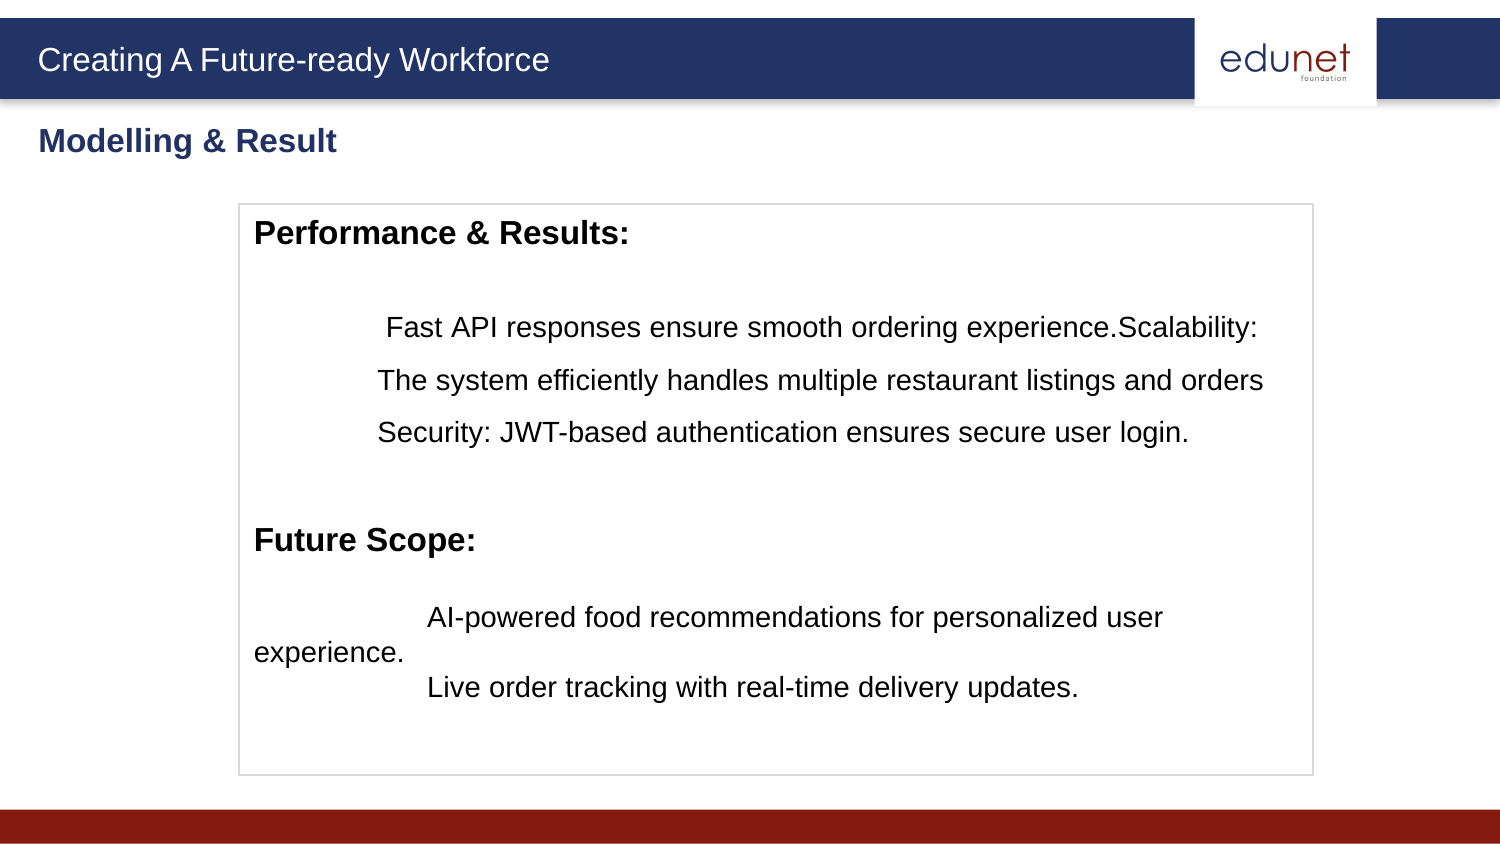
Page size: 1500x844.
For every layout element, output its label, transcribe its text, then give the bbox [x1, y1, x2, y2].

text_box [237, 202, 1315, 777]
picture [1215, 38, 1356, 86]
text_box Modelling & Result [23, 112, 750, 167]
text_box Performance & Results: Fast API responses ensure smooth ordering experience.Scalability: The system efficiently handles multiple restaurant listings and orders Security: JWT-based authentication ensures secure user login. Future Scope: AI-powered food recommendations for personalized user experience. Live order tracking with real-time delivery updates. [238, 203, 1314, 746]
